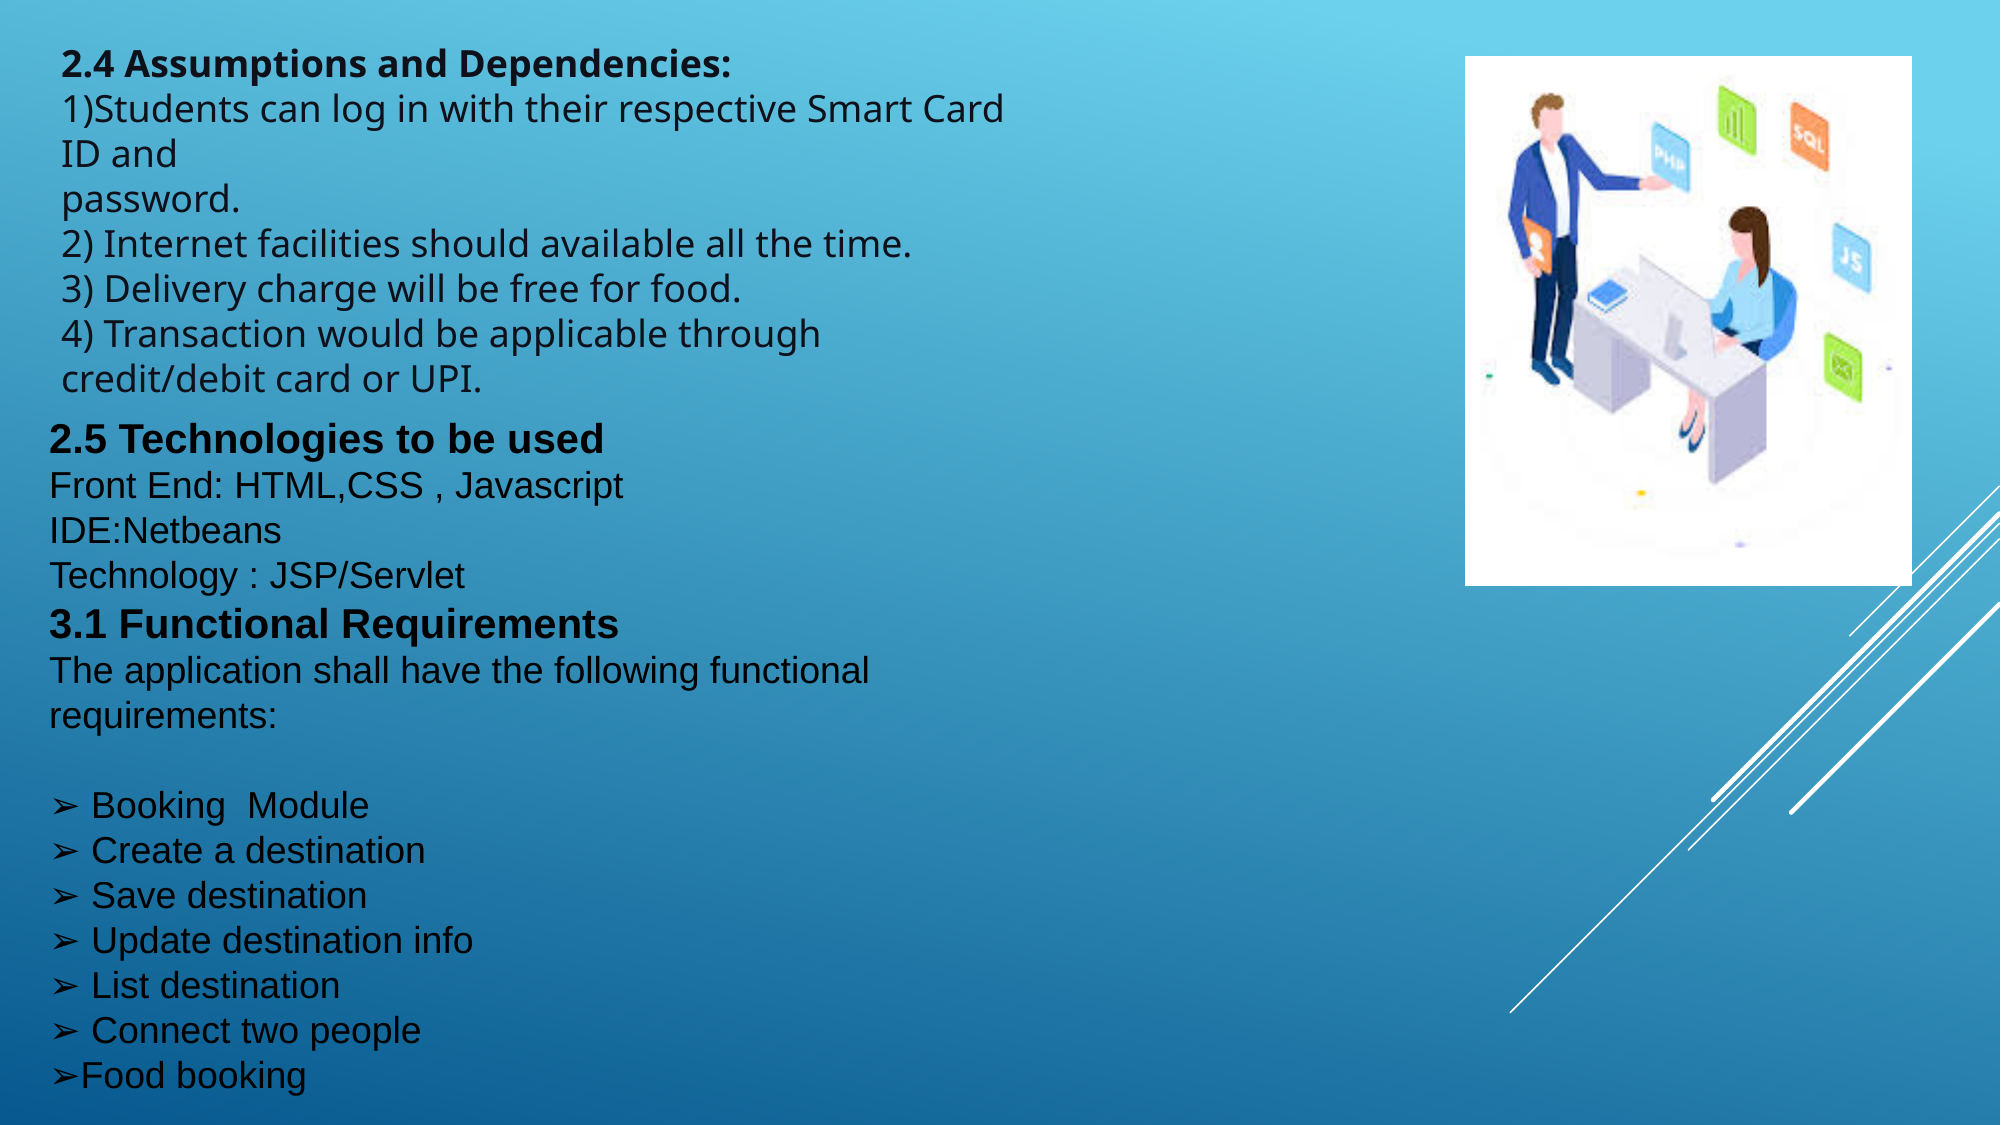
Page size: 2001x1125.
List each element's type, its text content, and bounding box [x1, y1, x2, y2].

picture [1465, 56, 1912, 586]
text_box 2.4 Assumptions and Dependencies: 1)Students can log in with their respective Smart Card ID and password. 2) Internet facilities should available all the time. 3) Delivery charge will be free for food. 4) Transaction would be applicable through credit/debit card or UPI. [46, 33, 1048, 633]
text_box 2.5 Technologies to be used Front End: HTML,CSS , Javascript IDE:Netbeans Technology : JSP/Servlet 3.1 Functional Requirements The application shall have the following functional requirements: ➢ Booking Module ➢ Create a destination ➢ Save destination ➢ Update destination info ➢ List destination ➢ Connect two people ➢Food booking [34, 404, 1036, 1125]
